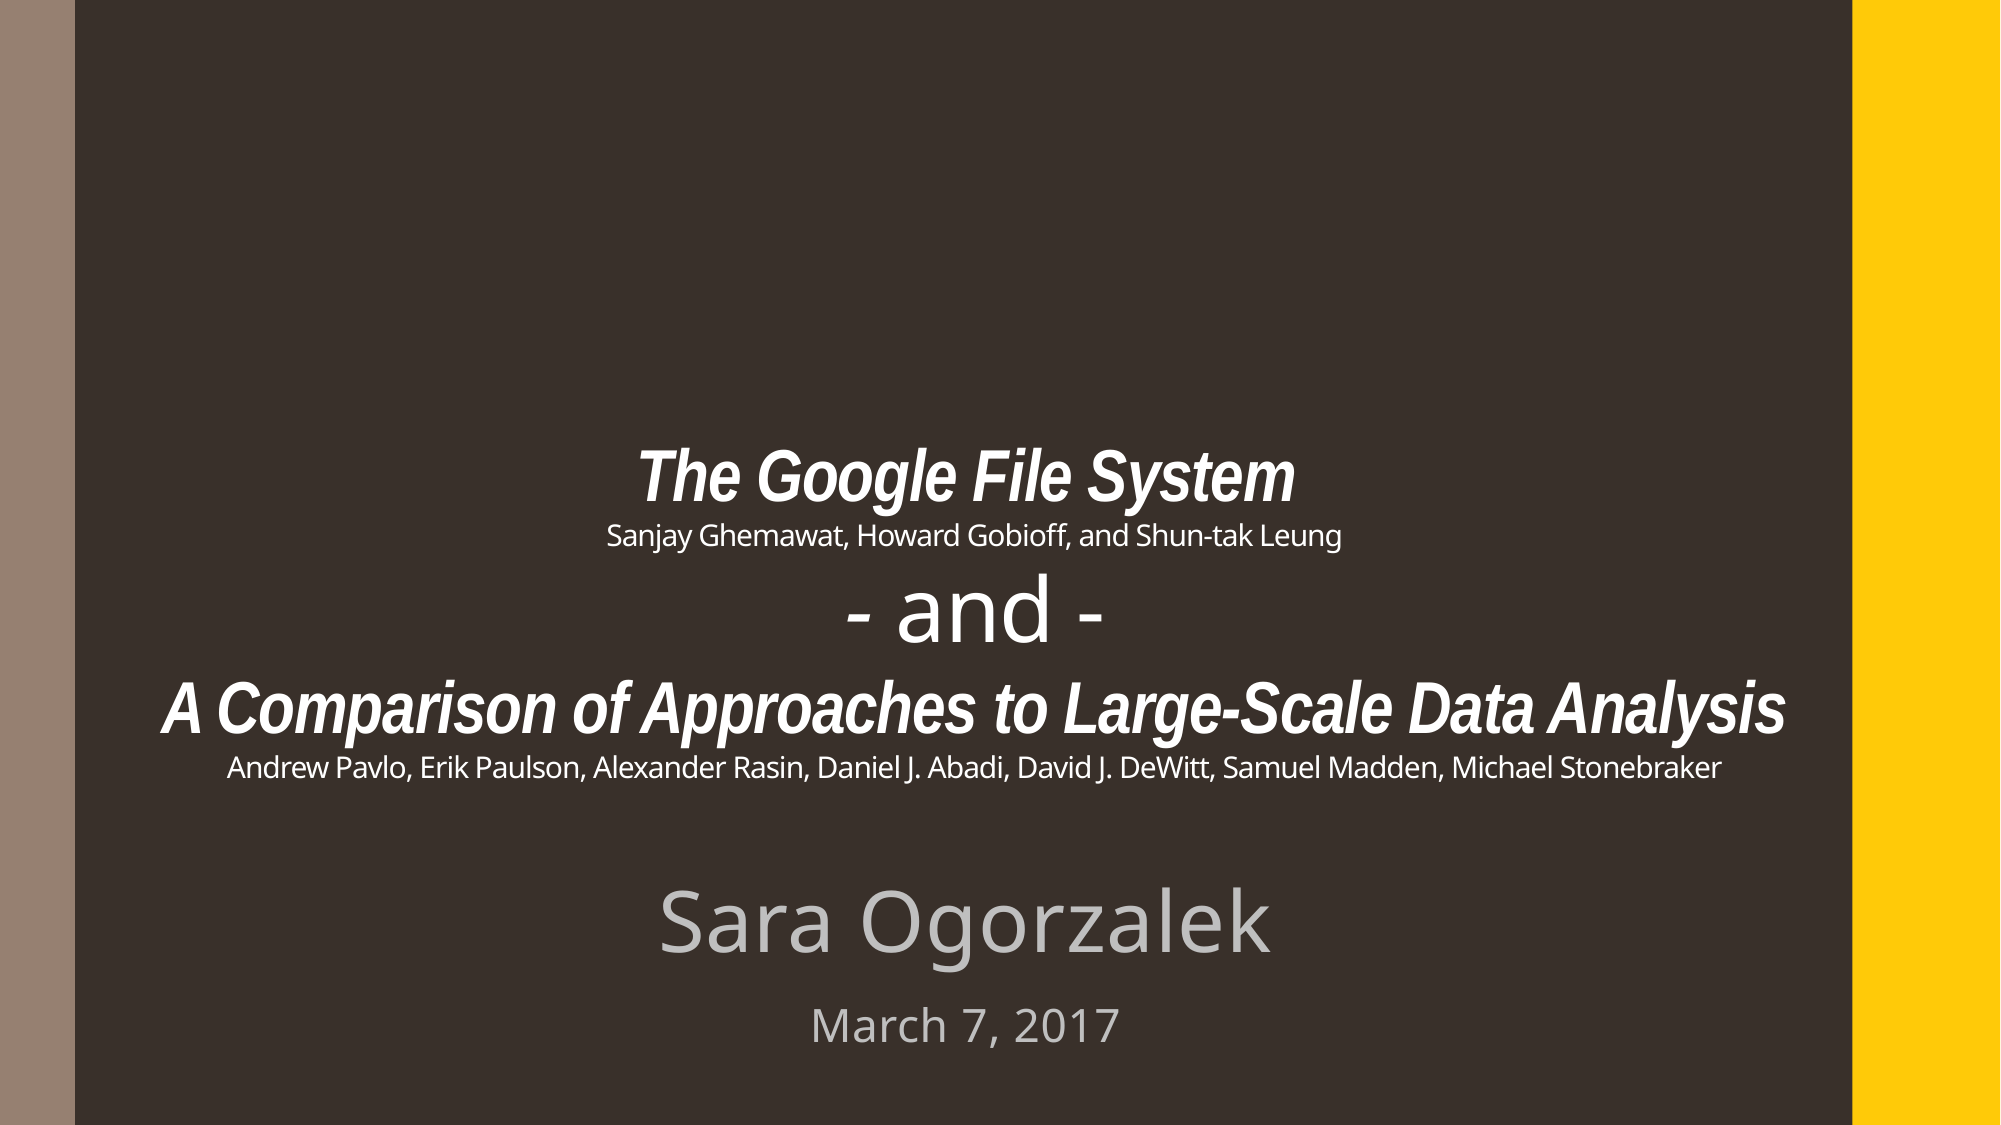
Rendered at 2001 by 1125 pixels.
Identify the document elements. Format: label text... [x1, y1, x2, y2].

title The Google File System Sanjay Ghemawat, Howard Gobioff, and Shun-tak Leung - and - A Comparison of Approaches to Large-Scale Data Analysis Andrew Pavlo, Erik Paulson, Alexander Rasin, Daniel J. Abadi, David J. DeWitt, Samuel Madden, Michael Stonebraker [94, 21, 1856, 867]
subtitle Sara Ogorzalek March 7, 2017 [75, 867, 1856, 1063]
